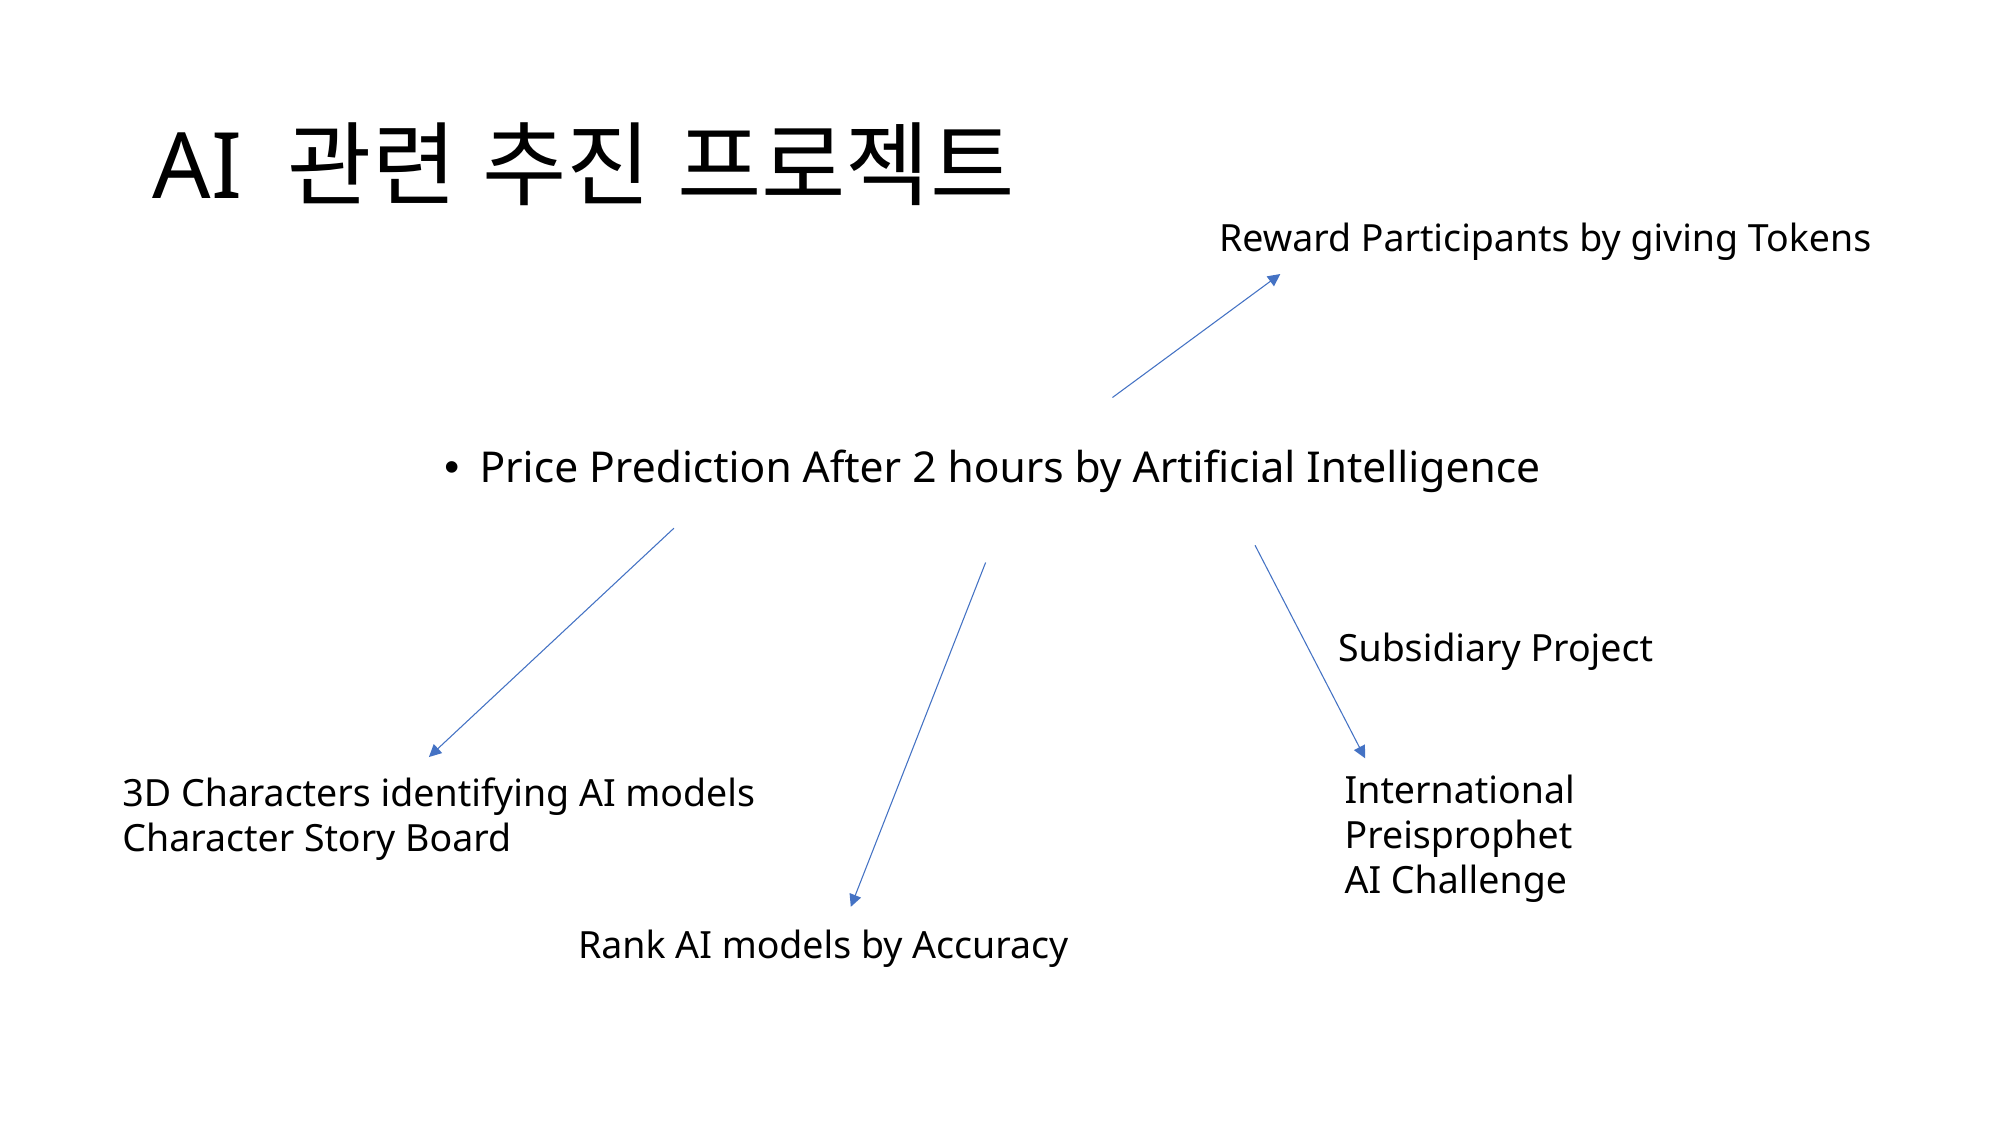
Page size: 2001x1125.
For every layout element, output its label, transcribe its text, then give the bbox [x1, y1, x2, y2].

title AI 관련 추진 프로젝트 [137, 59, 1863, 278]
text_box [112, 528, 766, 869]
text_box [1255, 545, 1665, 911]
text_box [1112, 206, 1880, 398]
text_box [562, 562, 1085, 975]
list Price Prediction After 2 hours by Artificial Intelligence [429, 438, 1644, 538]
